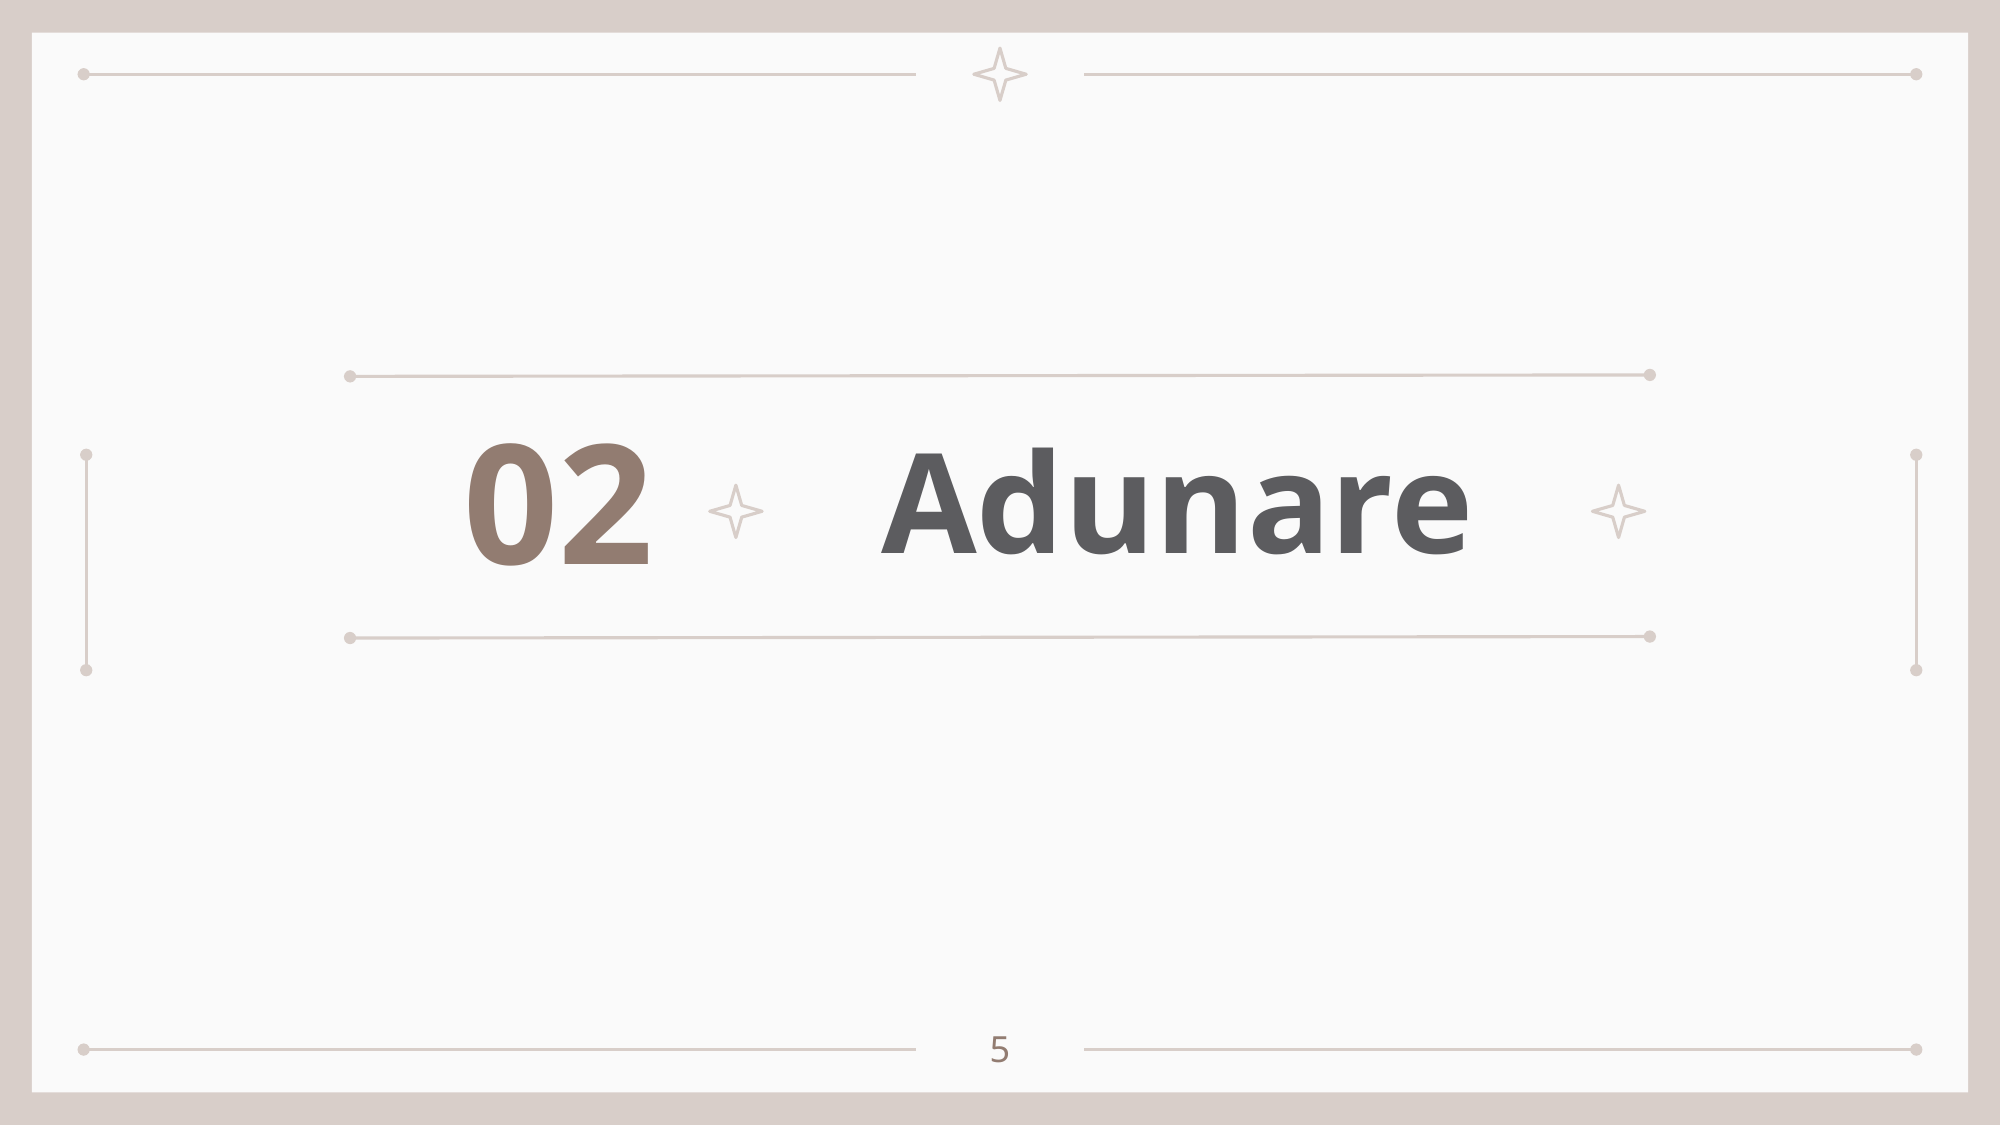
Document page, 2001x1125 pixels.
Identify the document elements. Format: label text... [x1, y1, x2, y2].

title 02 [428, 405, 689, 590]
text_box [1592, 485, 1645, 538]
title Adunare [783, 405, 1572, 590]
text_box [709, 485, 763, 538]
slide_number 5 [939, 1006, 1060, 1080]
